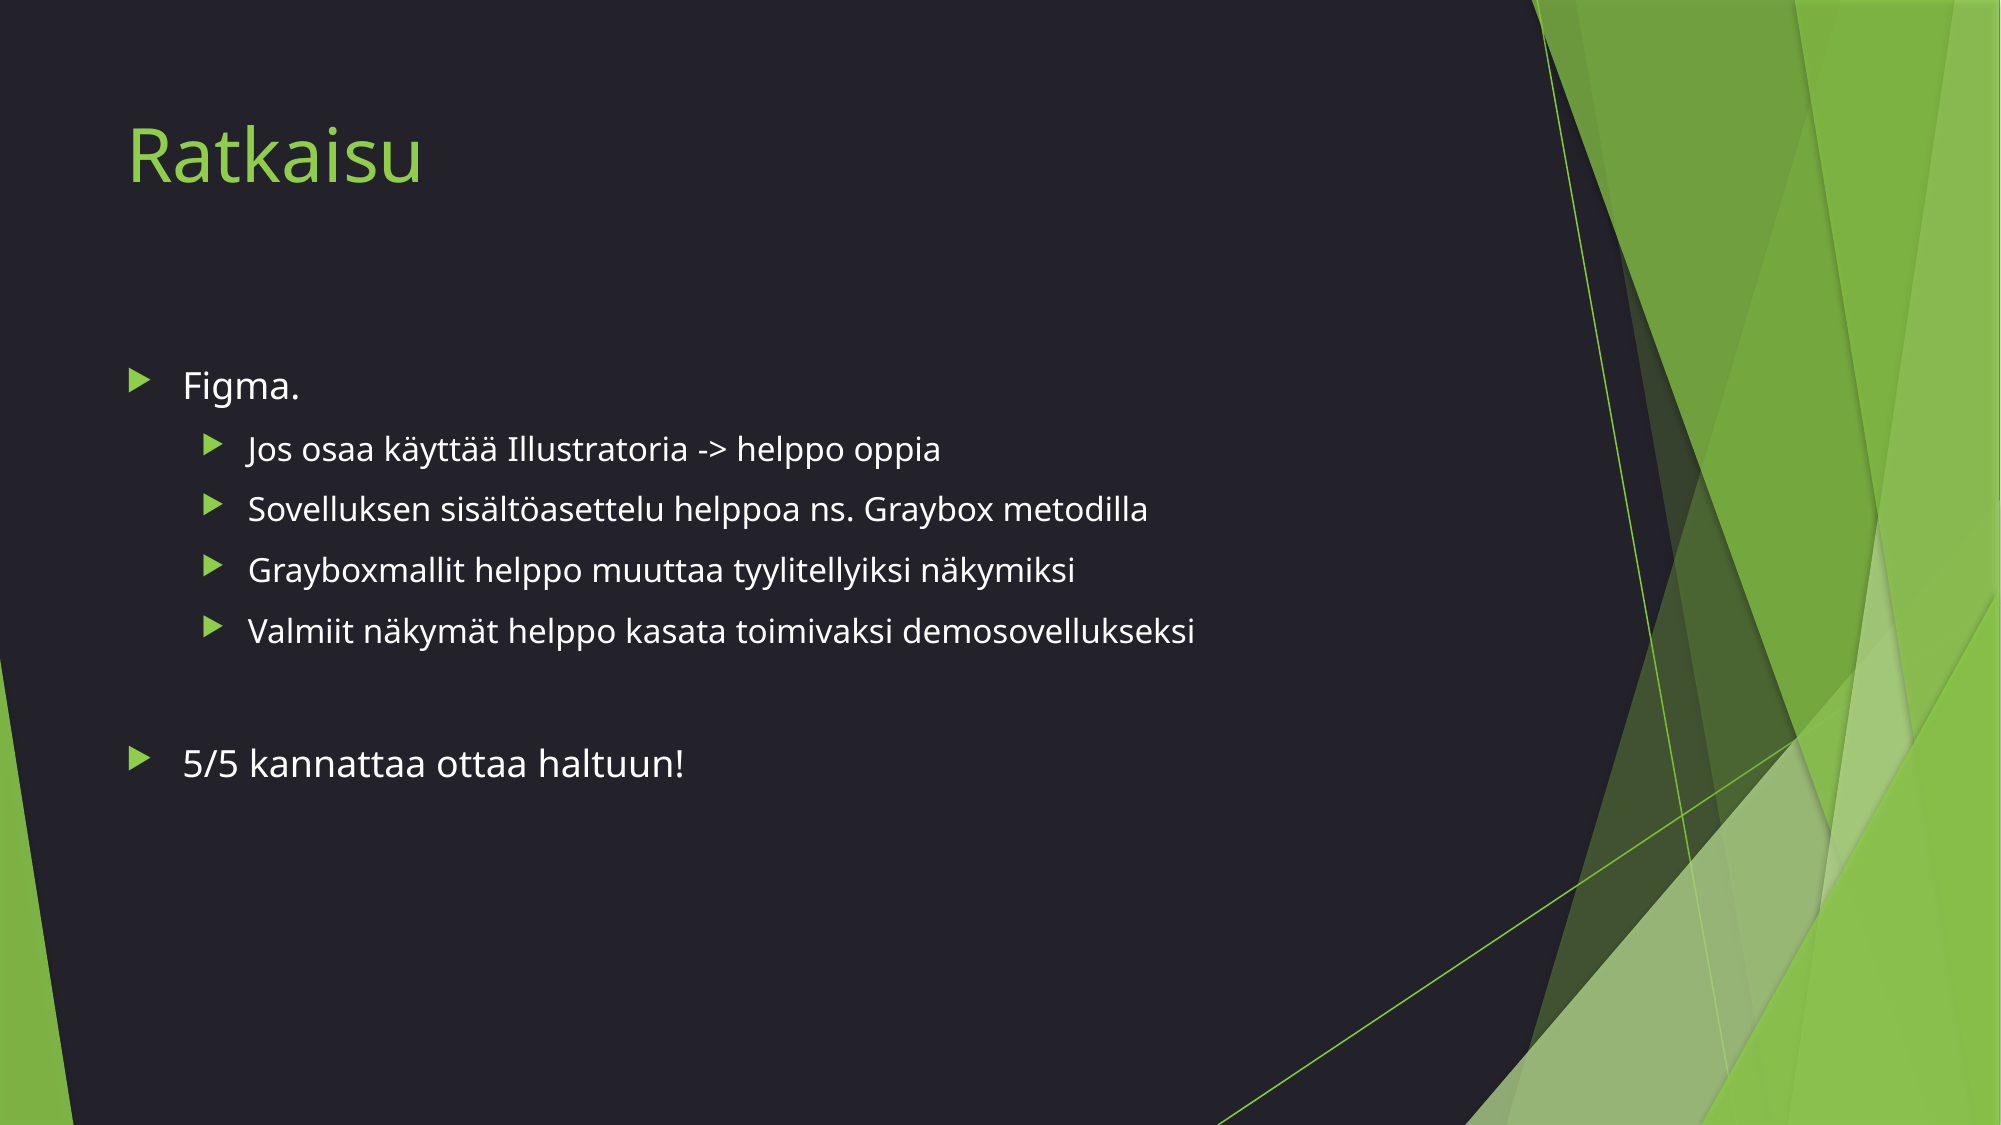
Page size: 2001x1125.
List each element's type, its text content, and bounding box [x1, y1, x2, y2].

list Figma. Jos osaa käyttää Illustratoria -> helppo oppia Sovelluksen sisältöasettelu helppoa ns. Graybox metodilla Grayboxmallit helppo muuttaa tyylitellyiksi näkymiksi Valmiit näkymät helppo kasata toimivaksi demosovellukseksi 5/5 kannattaa ottaa haltuun! [111, 354, 1522, 992]
title Ratkaisu [111, 99, 1522, 317]
